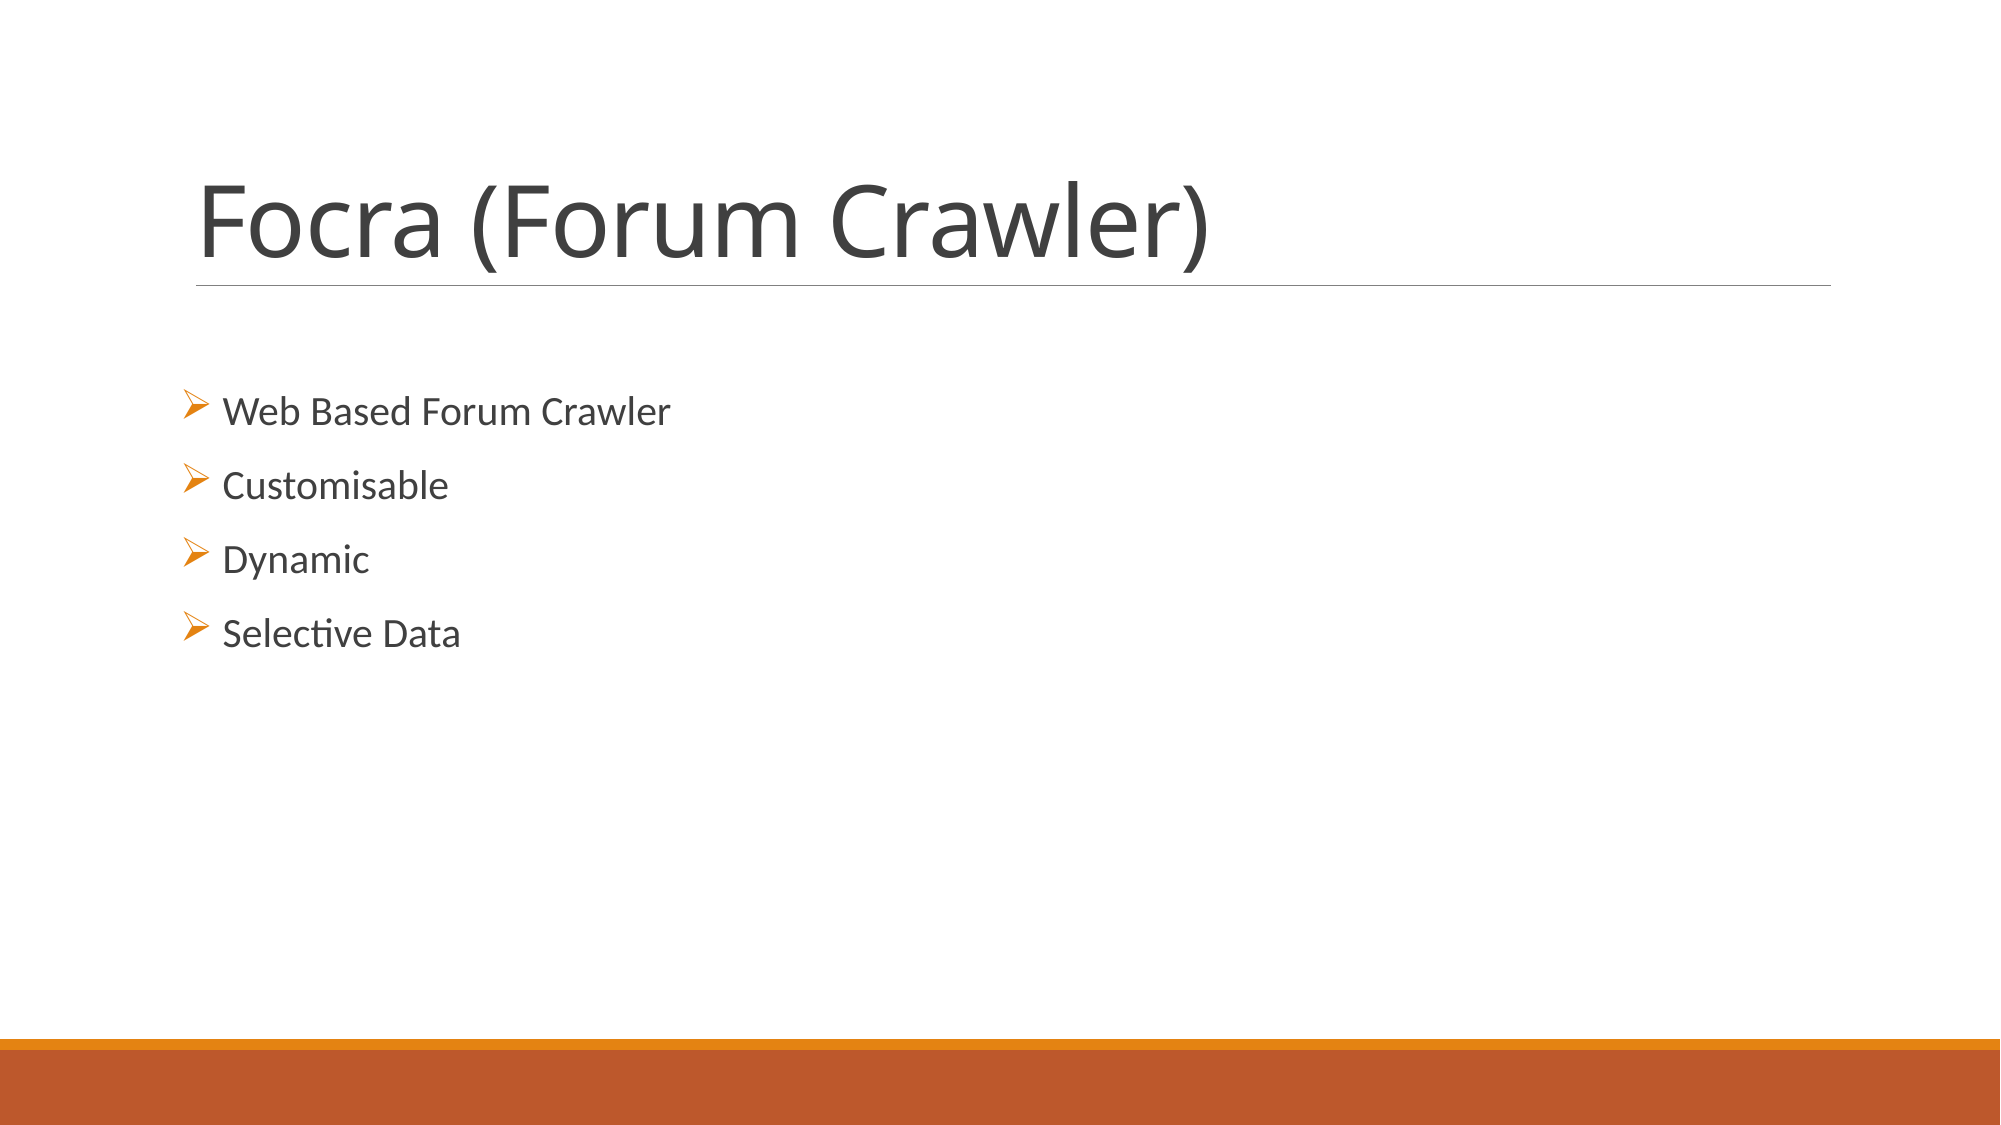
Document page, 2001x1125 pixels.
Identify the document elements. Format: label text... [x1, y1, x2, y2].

list Web Based Forum Crawler Customisable Dynamic Selective Data [180, 302, 1830, 963]
title Focra (Forum Crawler) [180, 47, 1830, 285]
